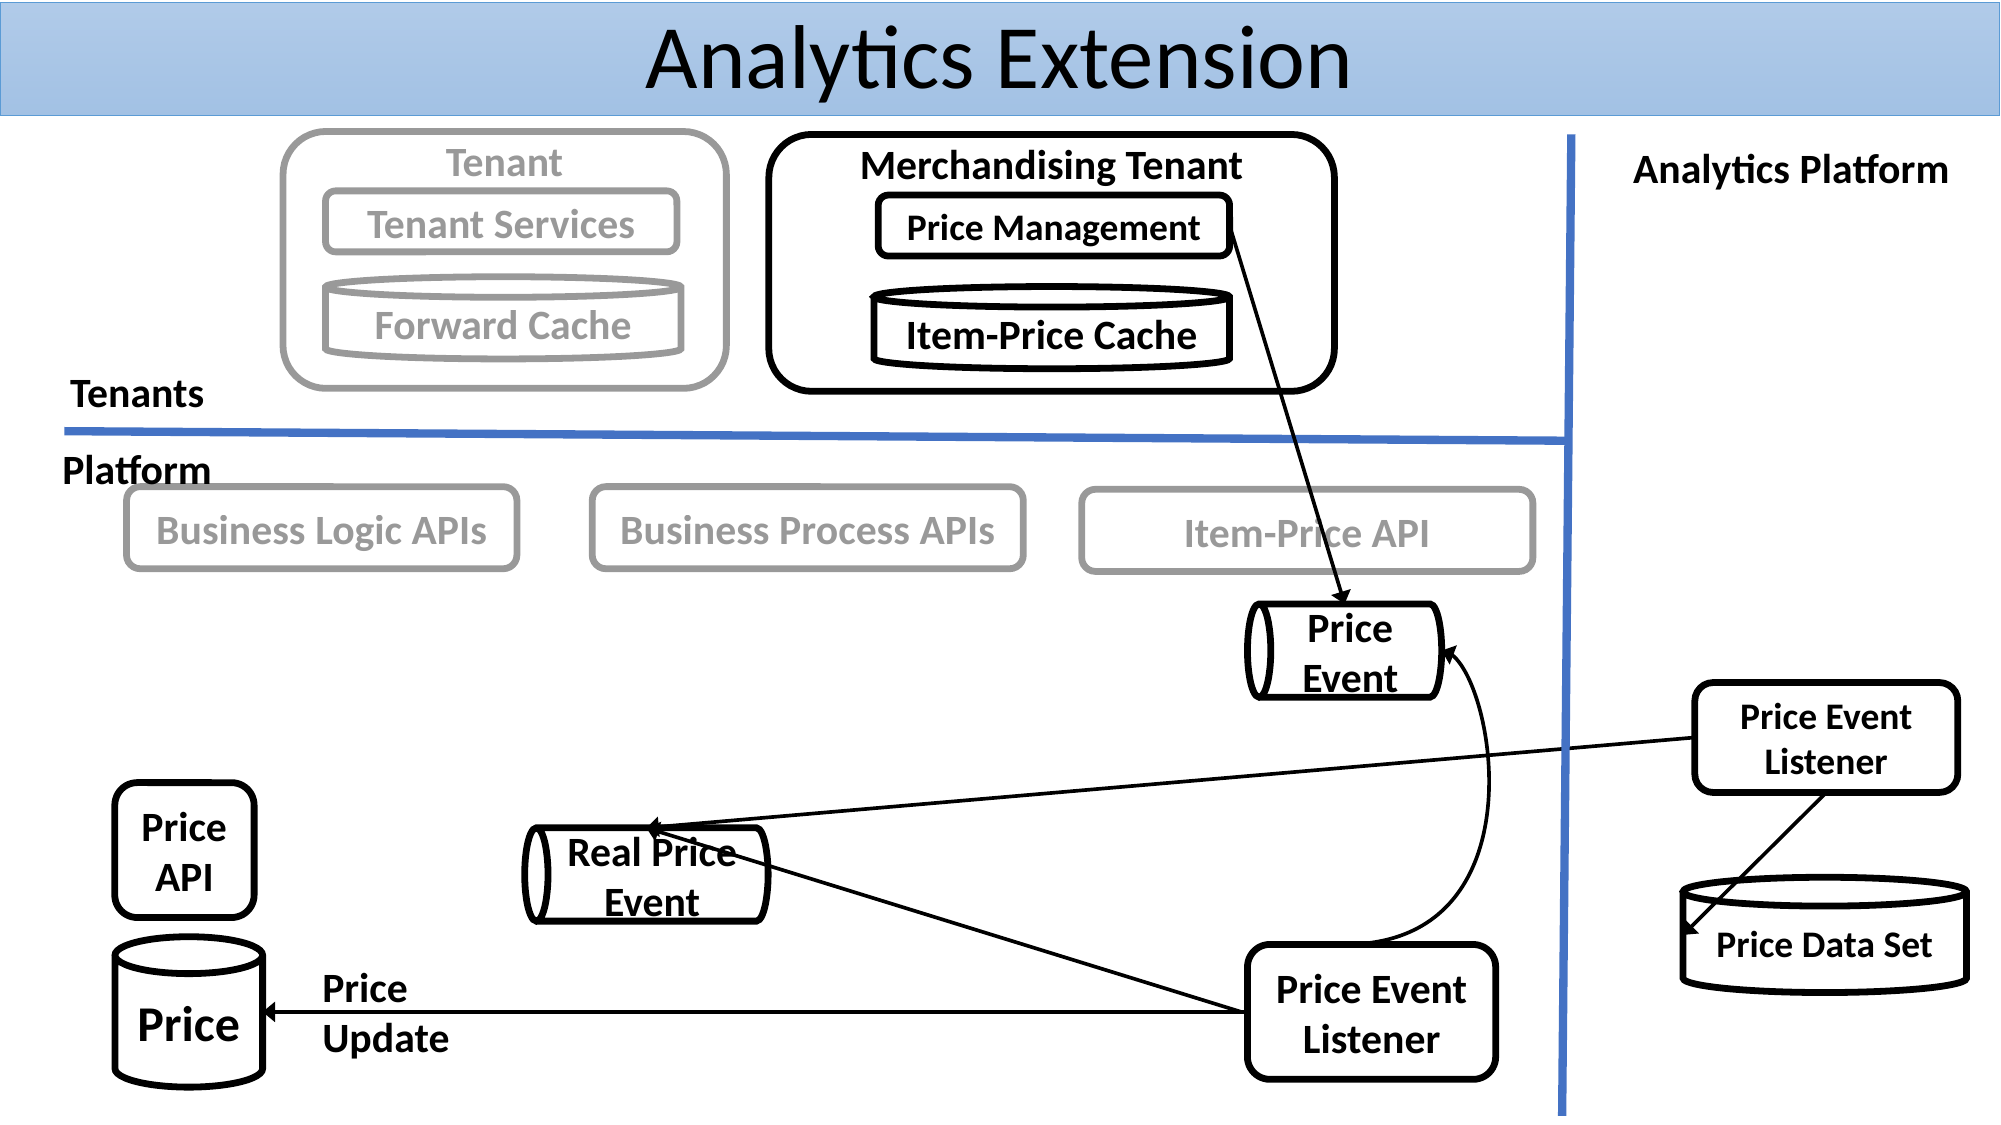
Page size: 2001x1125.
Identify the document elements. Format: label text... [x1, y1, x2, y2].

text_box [1562, 134, 1572, 1116]
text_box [64, 431, 1229, 441]
text_box Business Process APIs [591, 485, 1025, 570]
text_box Item-Price API [1345, 488, 1534, 573]
text_box Item-Price API [1080, 488, 1229, 573]
text_box Price Event [1246, 602, 1443, 699]
text_box Tenants [55, 358, 220, 424]
text_box Business Logic APIs [125, 485, 518, 570]
text_box Price [113, 935, 264, 1089]
text_box Price Event Listener [1693, 681, 1959, 794]
text_box Price Event Listener [1246, 943, 1497, 1081]
text_box Analytics Platform [1618, 134, 1965, 200]
text_box Price Update [307, 953, 465, 1011]
text_box Price Data Set [1681, 876, 1968, 994]
text_box Tenant [281, 130, 728, 390]
text_box Merchandising Tenant [767, 133, 1336, 393]
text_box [1345, 431, 1562, 441]
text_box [1229, 225, 1345, 604]
text_box Price API [113, 781, 256, 919]
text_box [1572, 737, 1695, 875]
text_box Price Update [307, 1013, 465, 1069]
text_box Price Management [877, 194, 1231, 258]
text_box Item-Price Cache [872, 285, 1229, 370]
title Analytics Extension [0, 2, 2000, 116]
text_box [768, 737, 1562, 875]
text_box Tenant Services [324, 189, 678, 253]
text_box Platform [47, 435, 228, 500]
text_box Real Price Event [523, 826, 768, 923]
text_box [768, 875, 1242, 1013]
text_box Forward Cache [323, 275, 683, 360]
